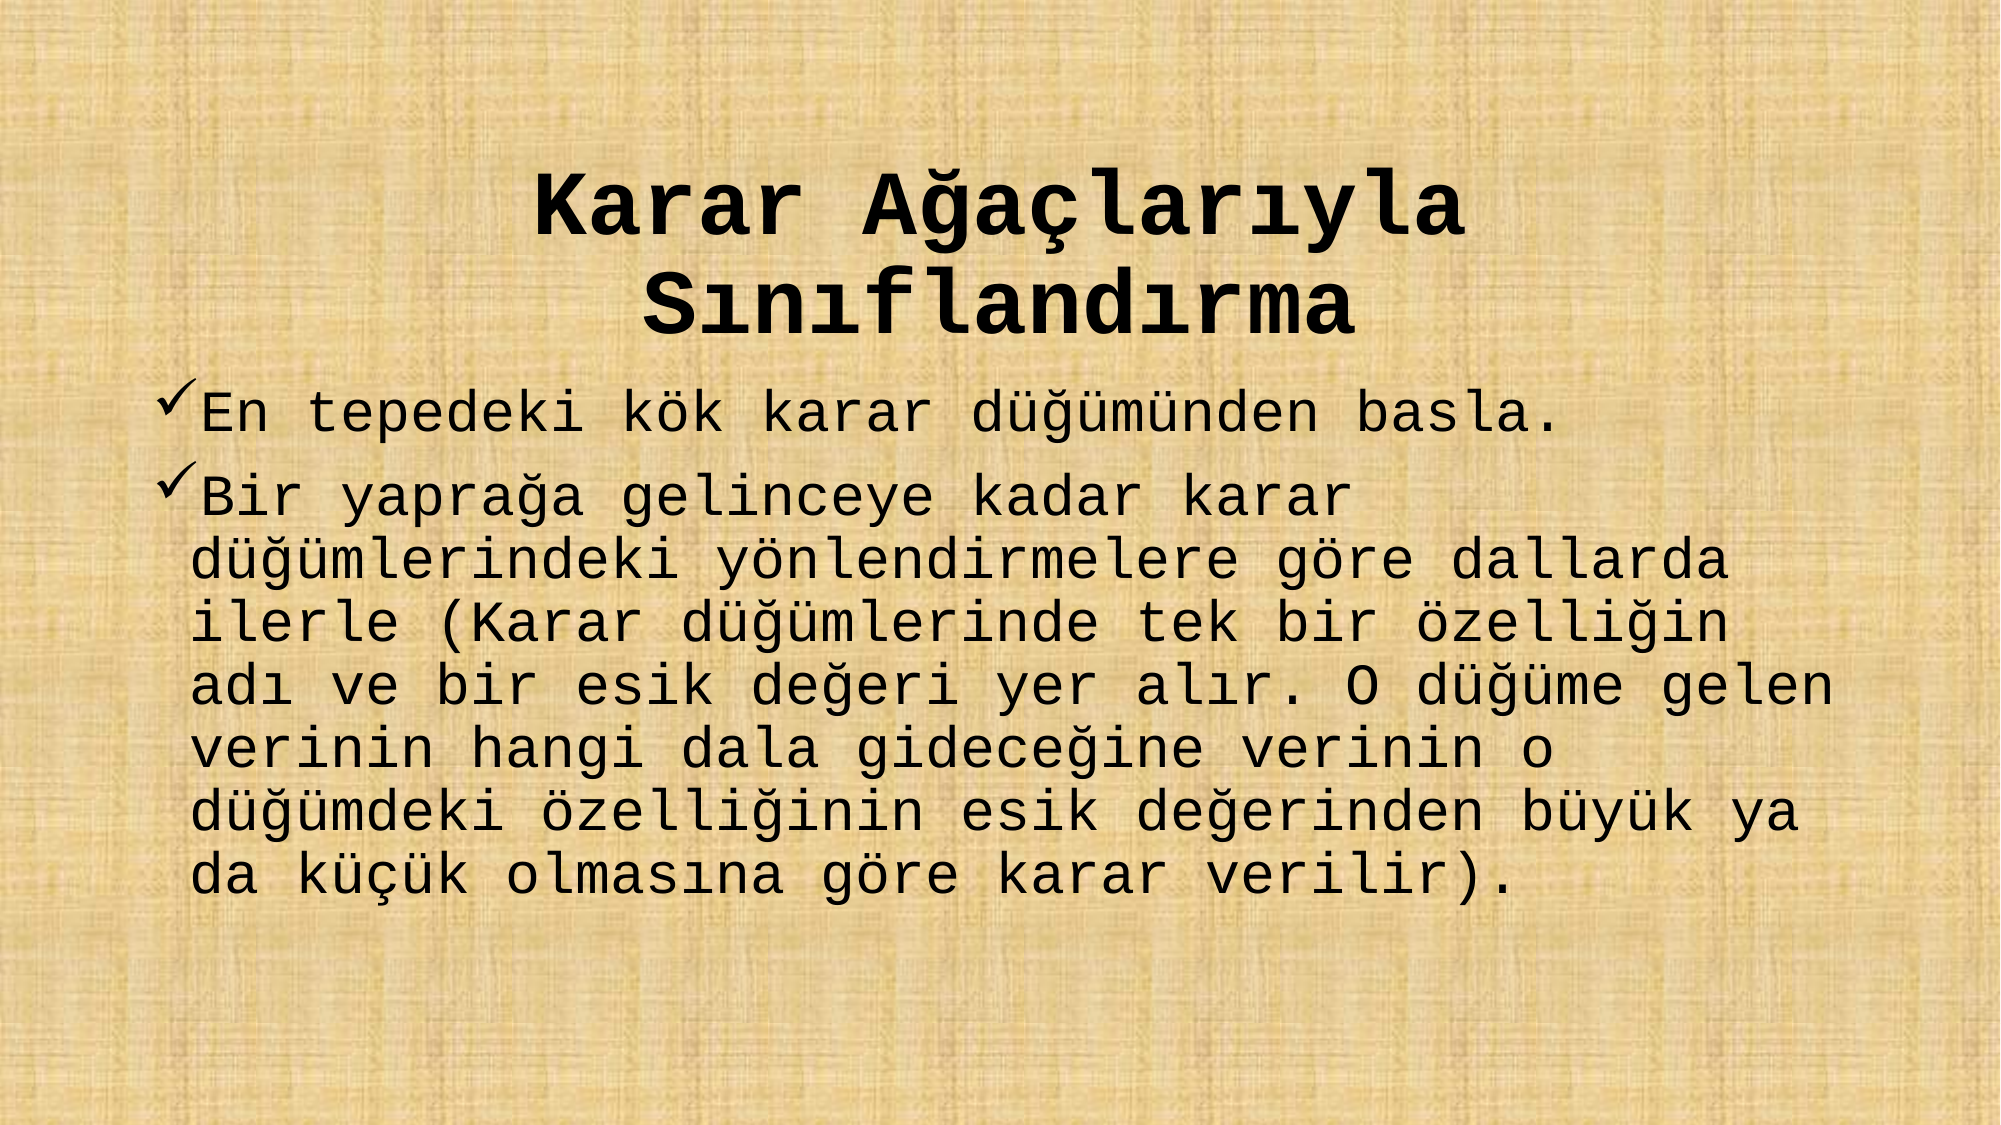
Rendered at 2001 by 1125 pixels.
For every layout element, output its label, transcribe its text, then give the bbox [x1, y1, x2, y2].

list En tepedeki kök karar düğümünden basla. Bir yaprağa gelinceye kadar karar düğümlerindeki yönlendirmelere göre dallarda ilerle (Karar düğümlerinde tek bir özelliğin adı ve bir esik değeri yer alır. O düğüme gelen verinin hangi dala gideceğine verinin o düğümdeki özelliğinin esik değerinden büyük ya da küçük olmasına göre karar verilir). [137, 373, 1863, 1014]
title Karar Ağaçlarıyla Sınıflandırma [137, 135, 1863, 373]
picture [0, 0, 2001, 1125]
